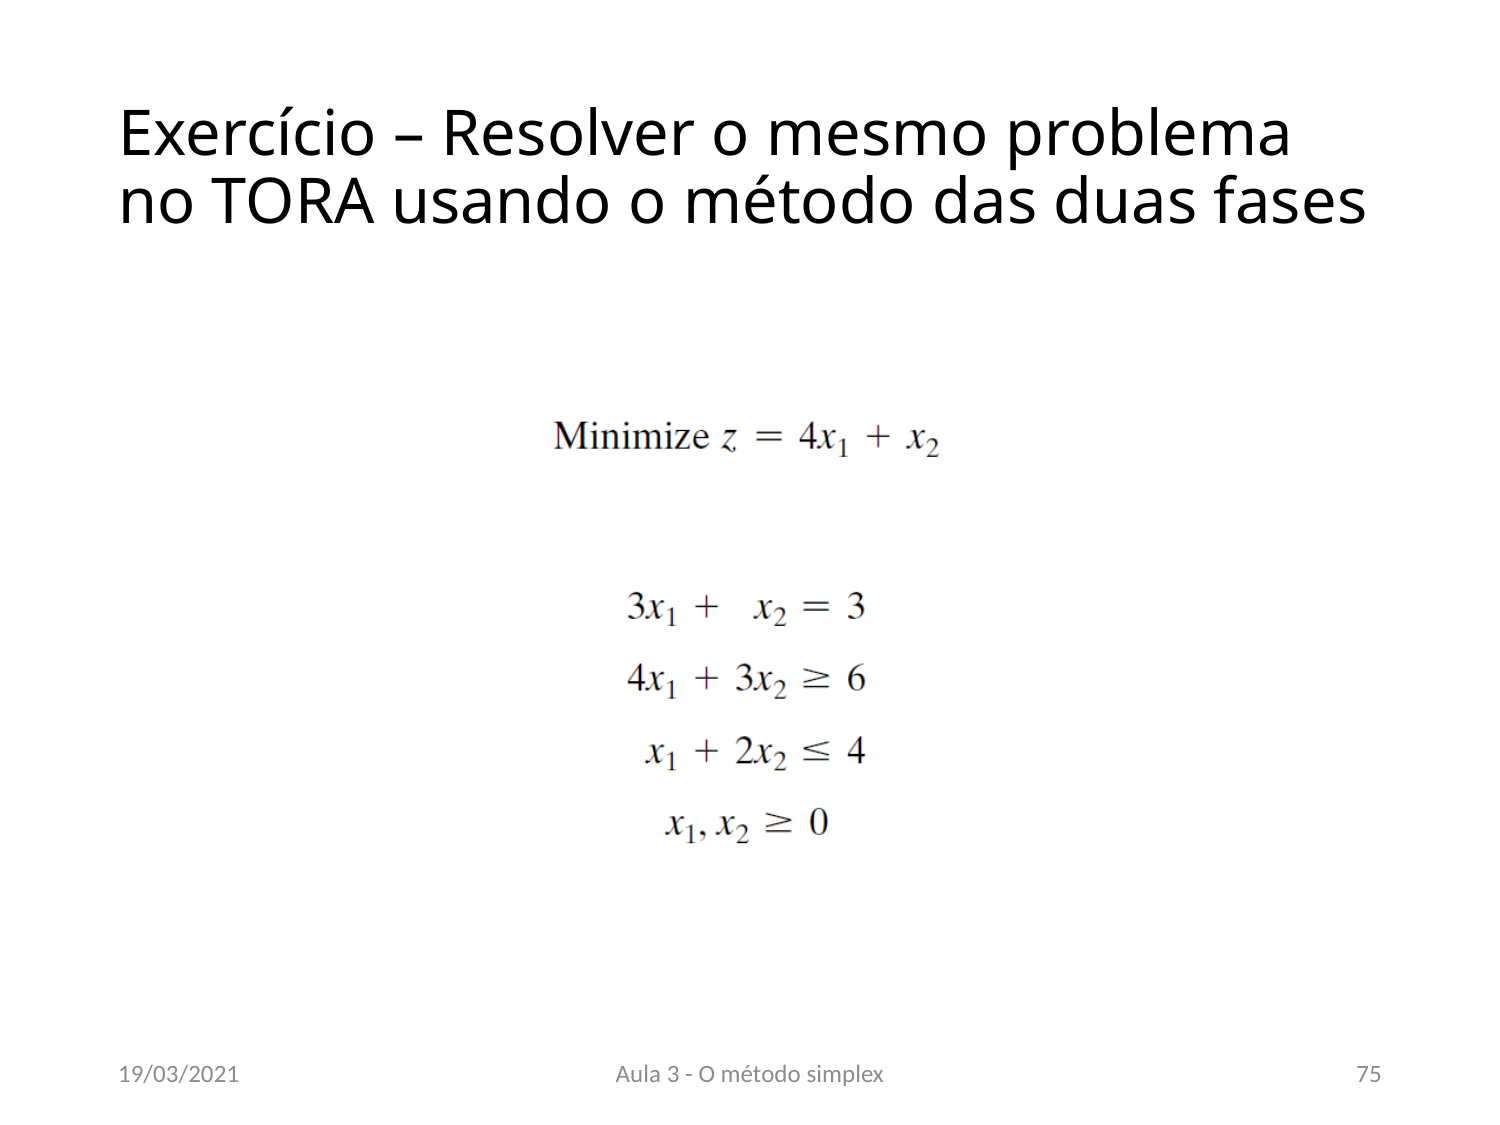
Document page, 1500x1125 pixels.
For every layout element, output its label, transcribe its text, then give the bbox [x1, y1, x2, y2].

title Exercício – Resolver o mesmo problema no TORA usando o método das duas fases [103, 59, 1397, 278]
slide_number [103, 1042, 441, 1103]
slide_number 75 [1059, 1042, 1397, 1103]
footer Aula 3 - O método simplex [496, 1042, 1004, 1103]
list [546, 403, 954, 862]
